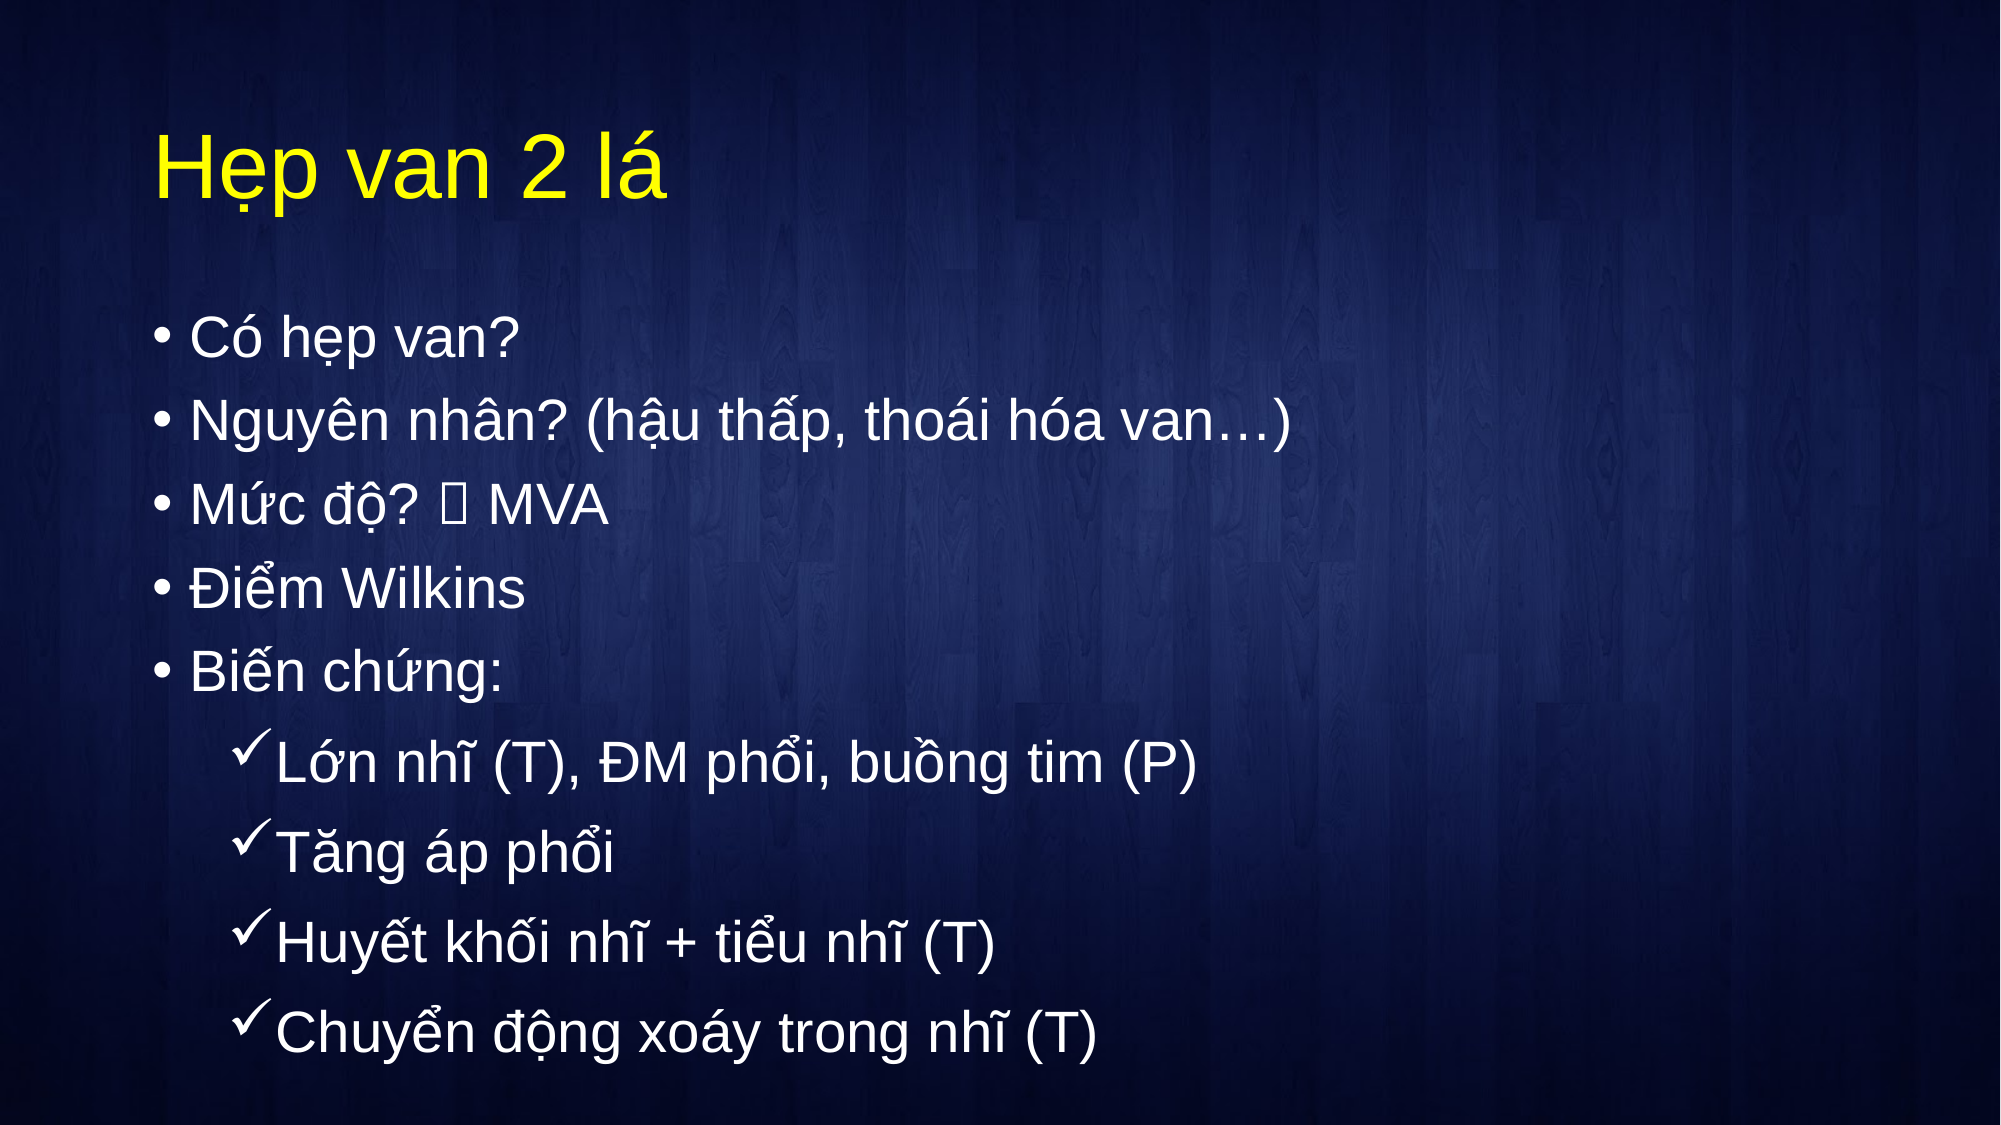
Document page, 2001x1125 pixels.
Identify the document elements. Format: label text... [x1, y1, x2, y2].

title Hẹp van 2 lá [137, 59, 1863, 278]
picture [0, 0, 2001, 1125]
list Có hẹp van? Nguyên nhân? (hậu thấp, thoái hóa van…) Mức độ?  MVA Điểm Wilkins Biến chứng: Lớn nhĩ (T), ĐM phổi, buồng tim (P) Tăng áp phổi Huyết khối nhĩ + tiểu nhĩ (T) Chuyển động xoáy trong nhĩ (T) [137, 299, 1863, 1094]
